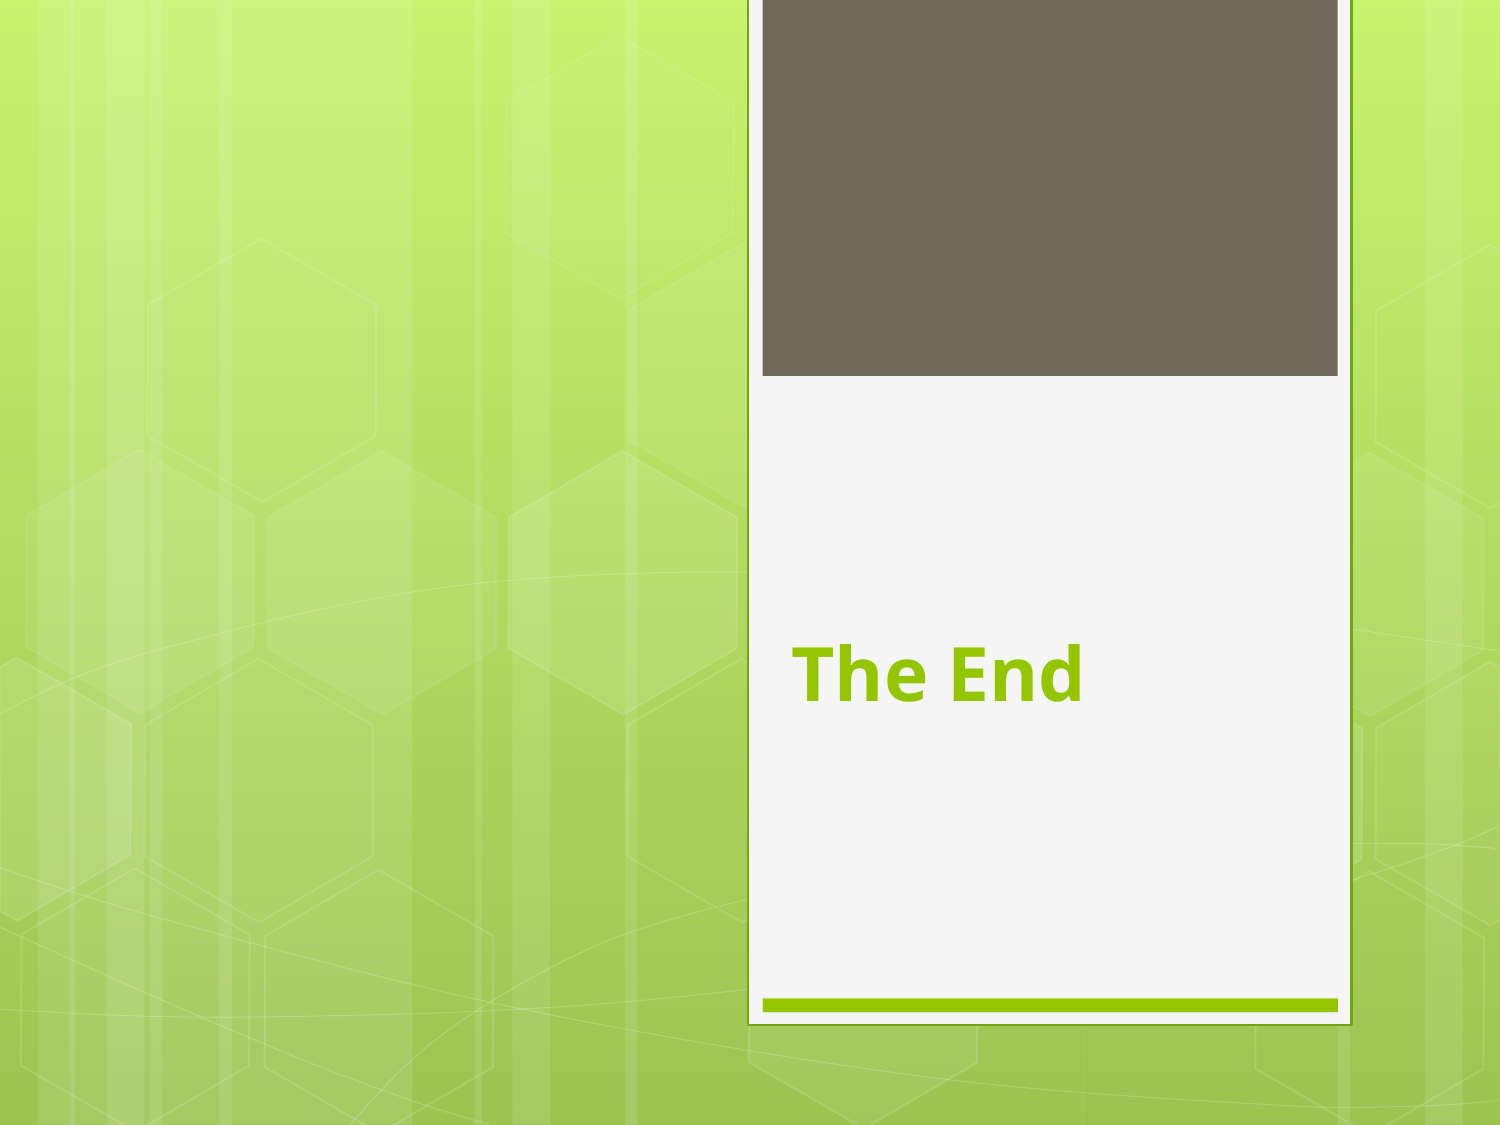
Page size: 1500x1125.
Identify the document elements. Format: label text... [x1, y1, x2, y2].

title The End [776, 444, 1320, 724]
